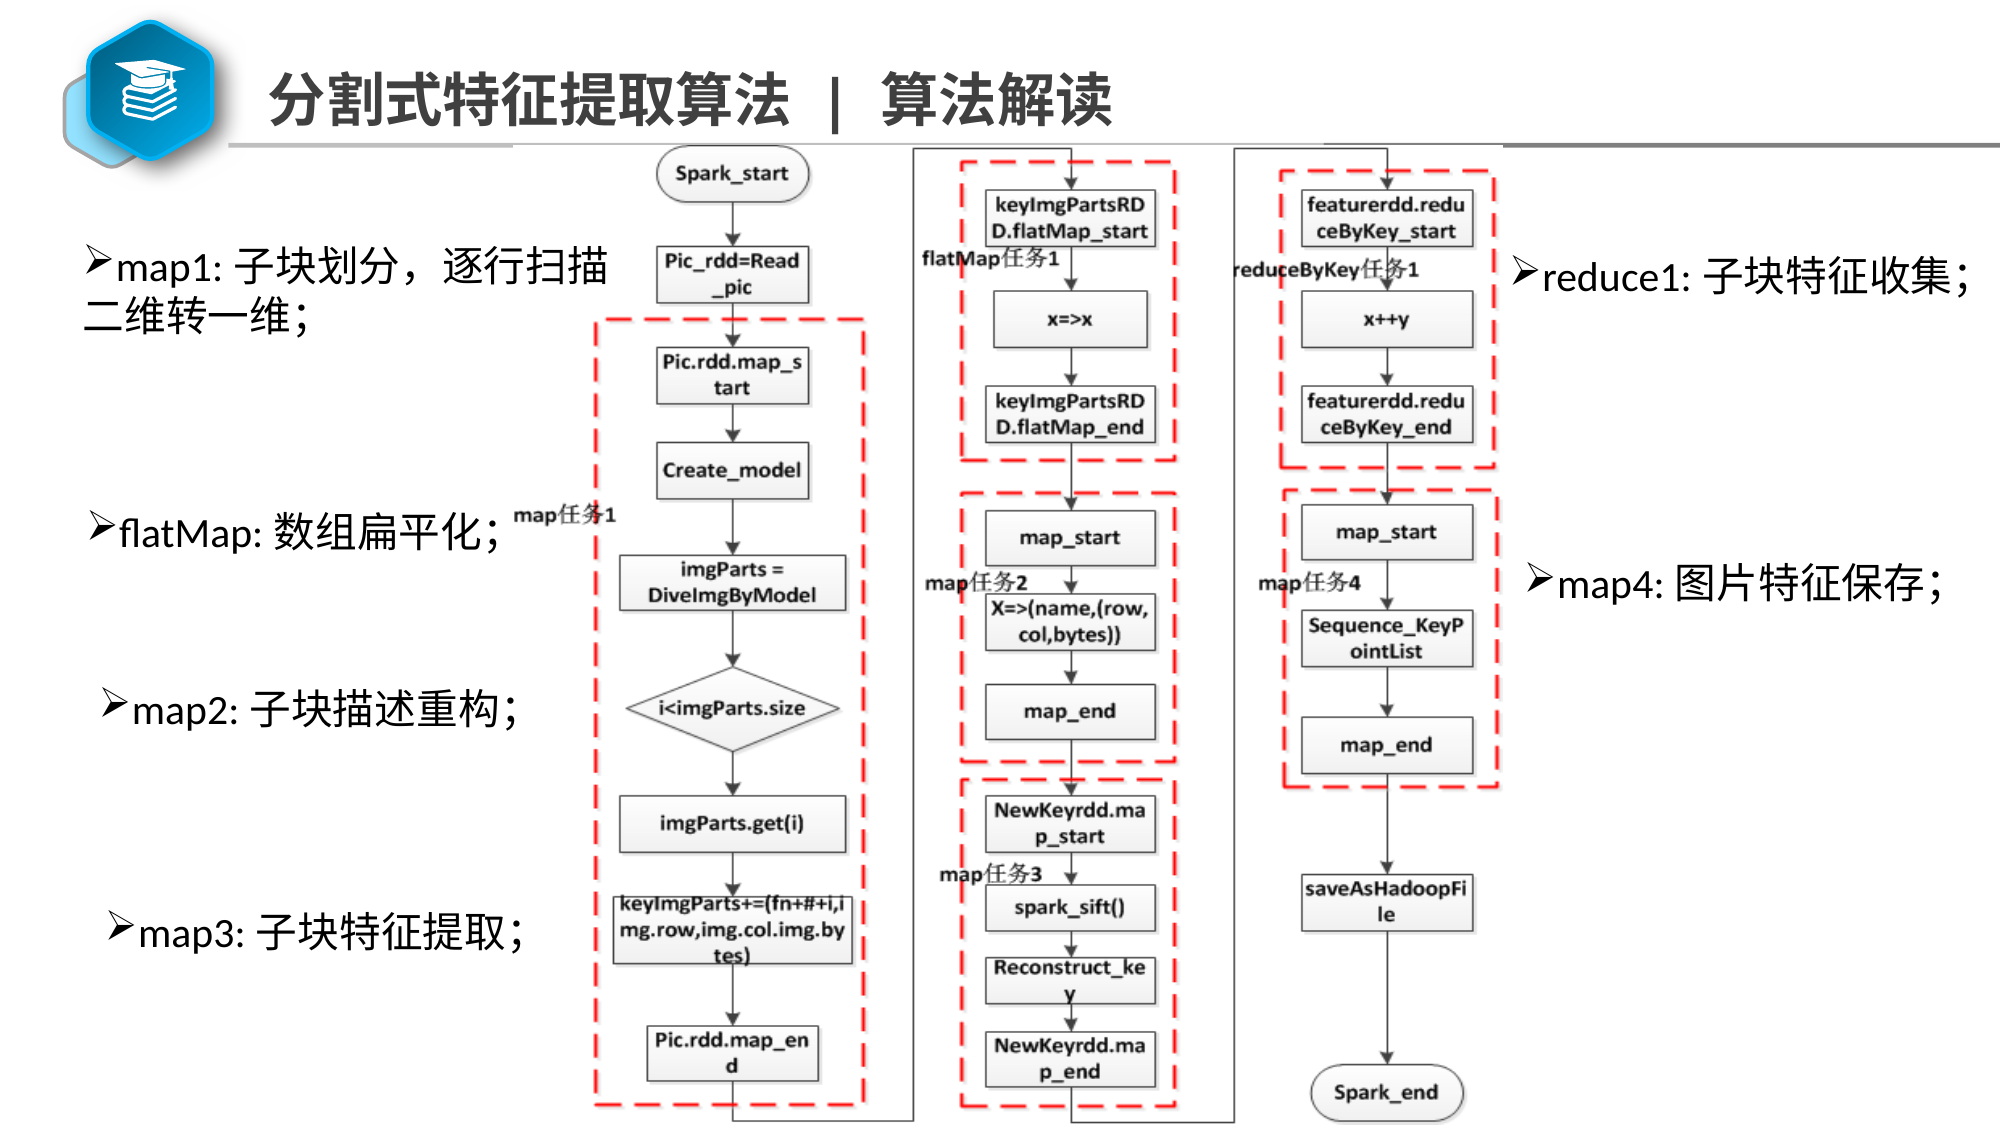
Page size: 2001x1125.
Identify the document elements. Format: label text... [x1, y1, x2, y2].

text_box reduce1:子块特征收集； [1503, 242, 2000, 308]
text_box 分割式特征提取算法 | 算法解读 [253, 56, 1377, 141]
text_box map1:子块划分，逐行扫描 二维转一维； [67, 232, 513, 347]
text_box [115, 59, 186, 121]
text_box map2:子块描述重构； [83, 675, 513, 741]
text_box map4:图片特征保存； [1509, 549, 1982, 615]
picture [513, 145, 1503, 1125]
text_box flatMap:数组扁平化； [71, 498, 513, 563]
text_box map3:子块特征提取； [90, 898, 513, 963]
text_box [63, 78, 116, 168]
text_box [228, 142, 2000, 148]
text_box [88, 21, 213, 159]
